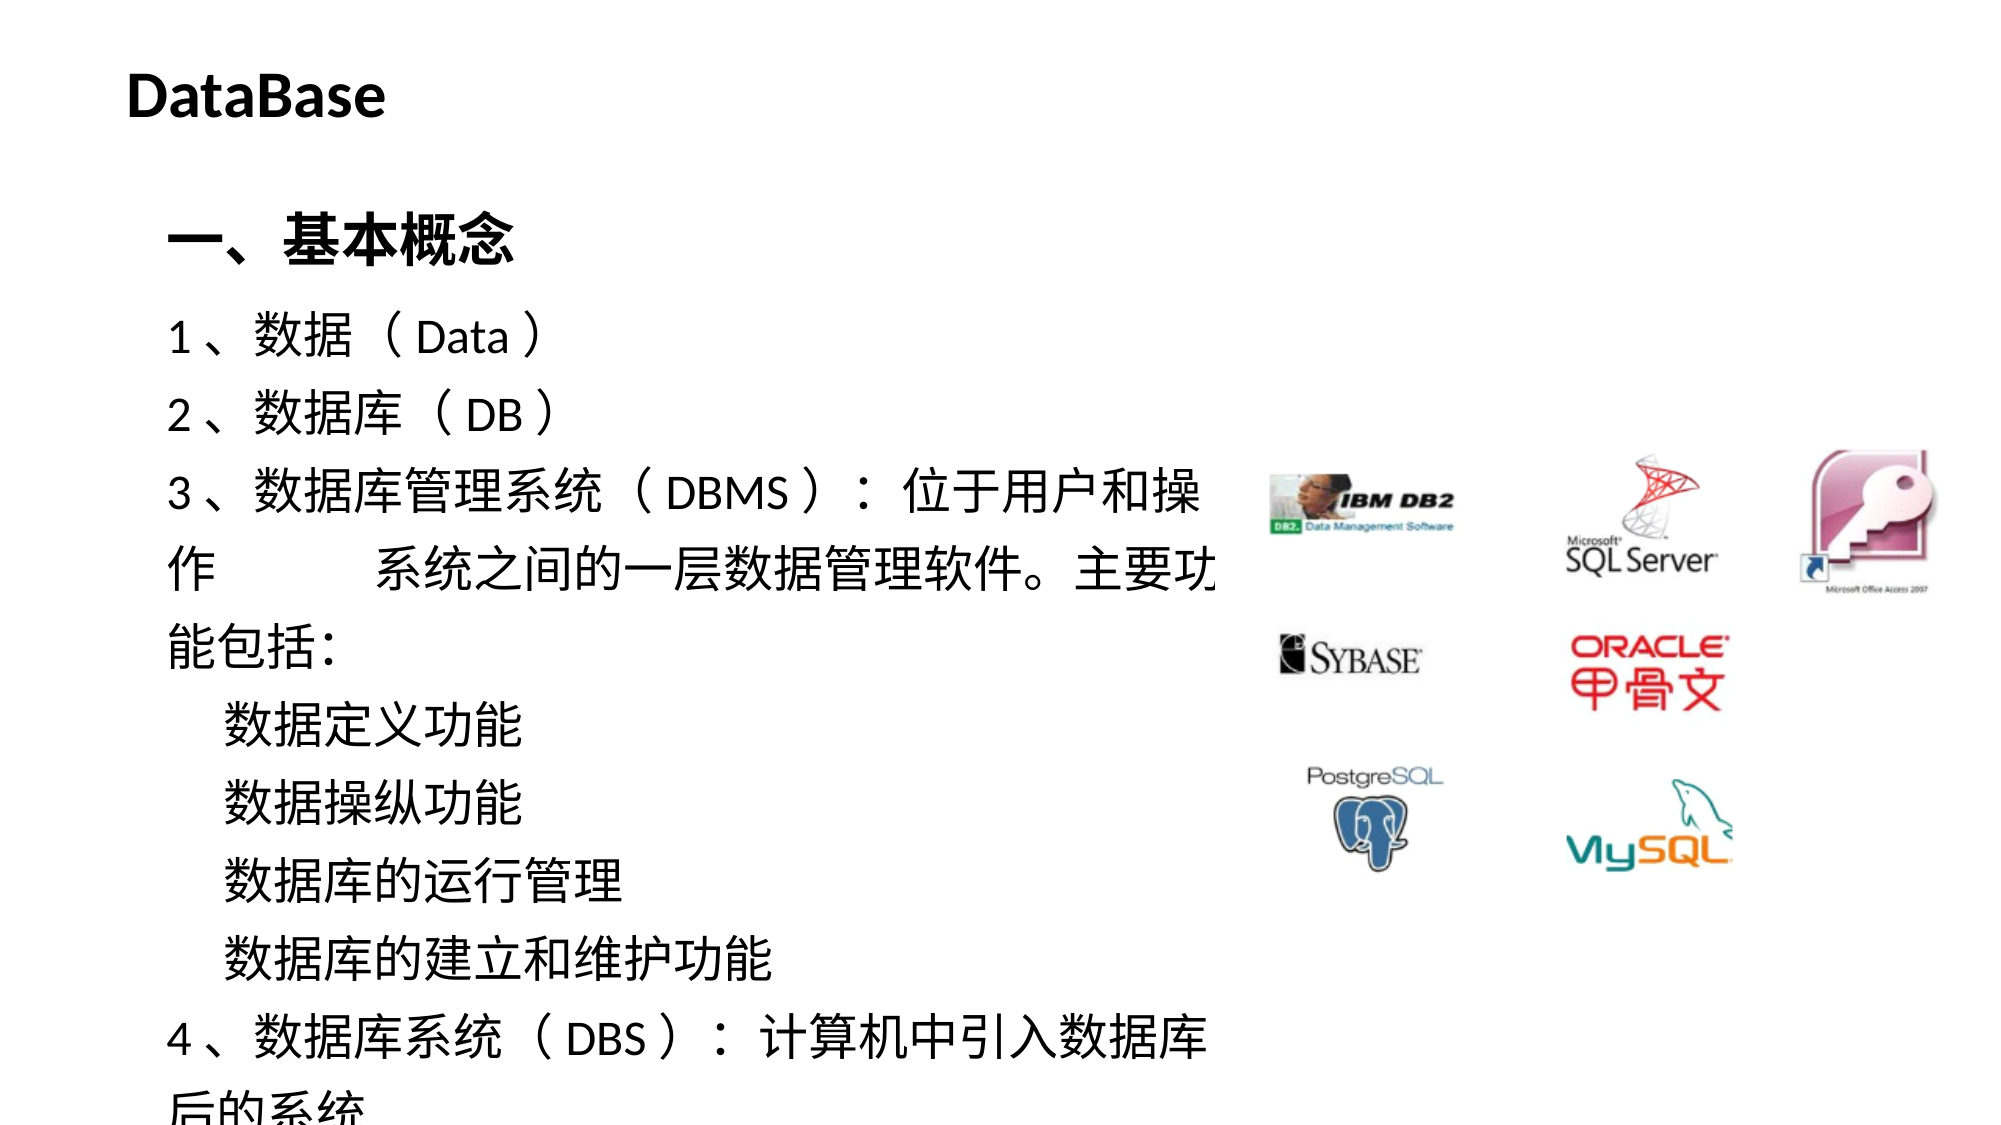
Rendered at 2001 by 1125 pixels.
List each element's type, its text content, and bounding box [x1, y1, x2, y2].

text_box DataBase [112, 43, 518, 139]
text_box 一、基本概念 1、数据（Data） 2、数据库（DB） 3、数据库管理系统（DBMS）：位于用户和操作 系统之间的一层数据管理软件。主要功能包括： 数据定义功能 数据操纵功能 数据库的运行管理 数据库的建立和维护功能 4、数据库系统（DBS）：计算机中引入数据库后的系统 [151, 161, 1256, 1125]
picture [1215, 418, 1966, 886]
